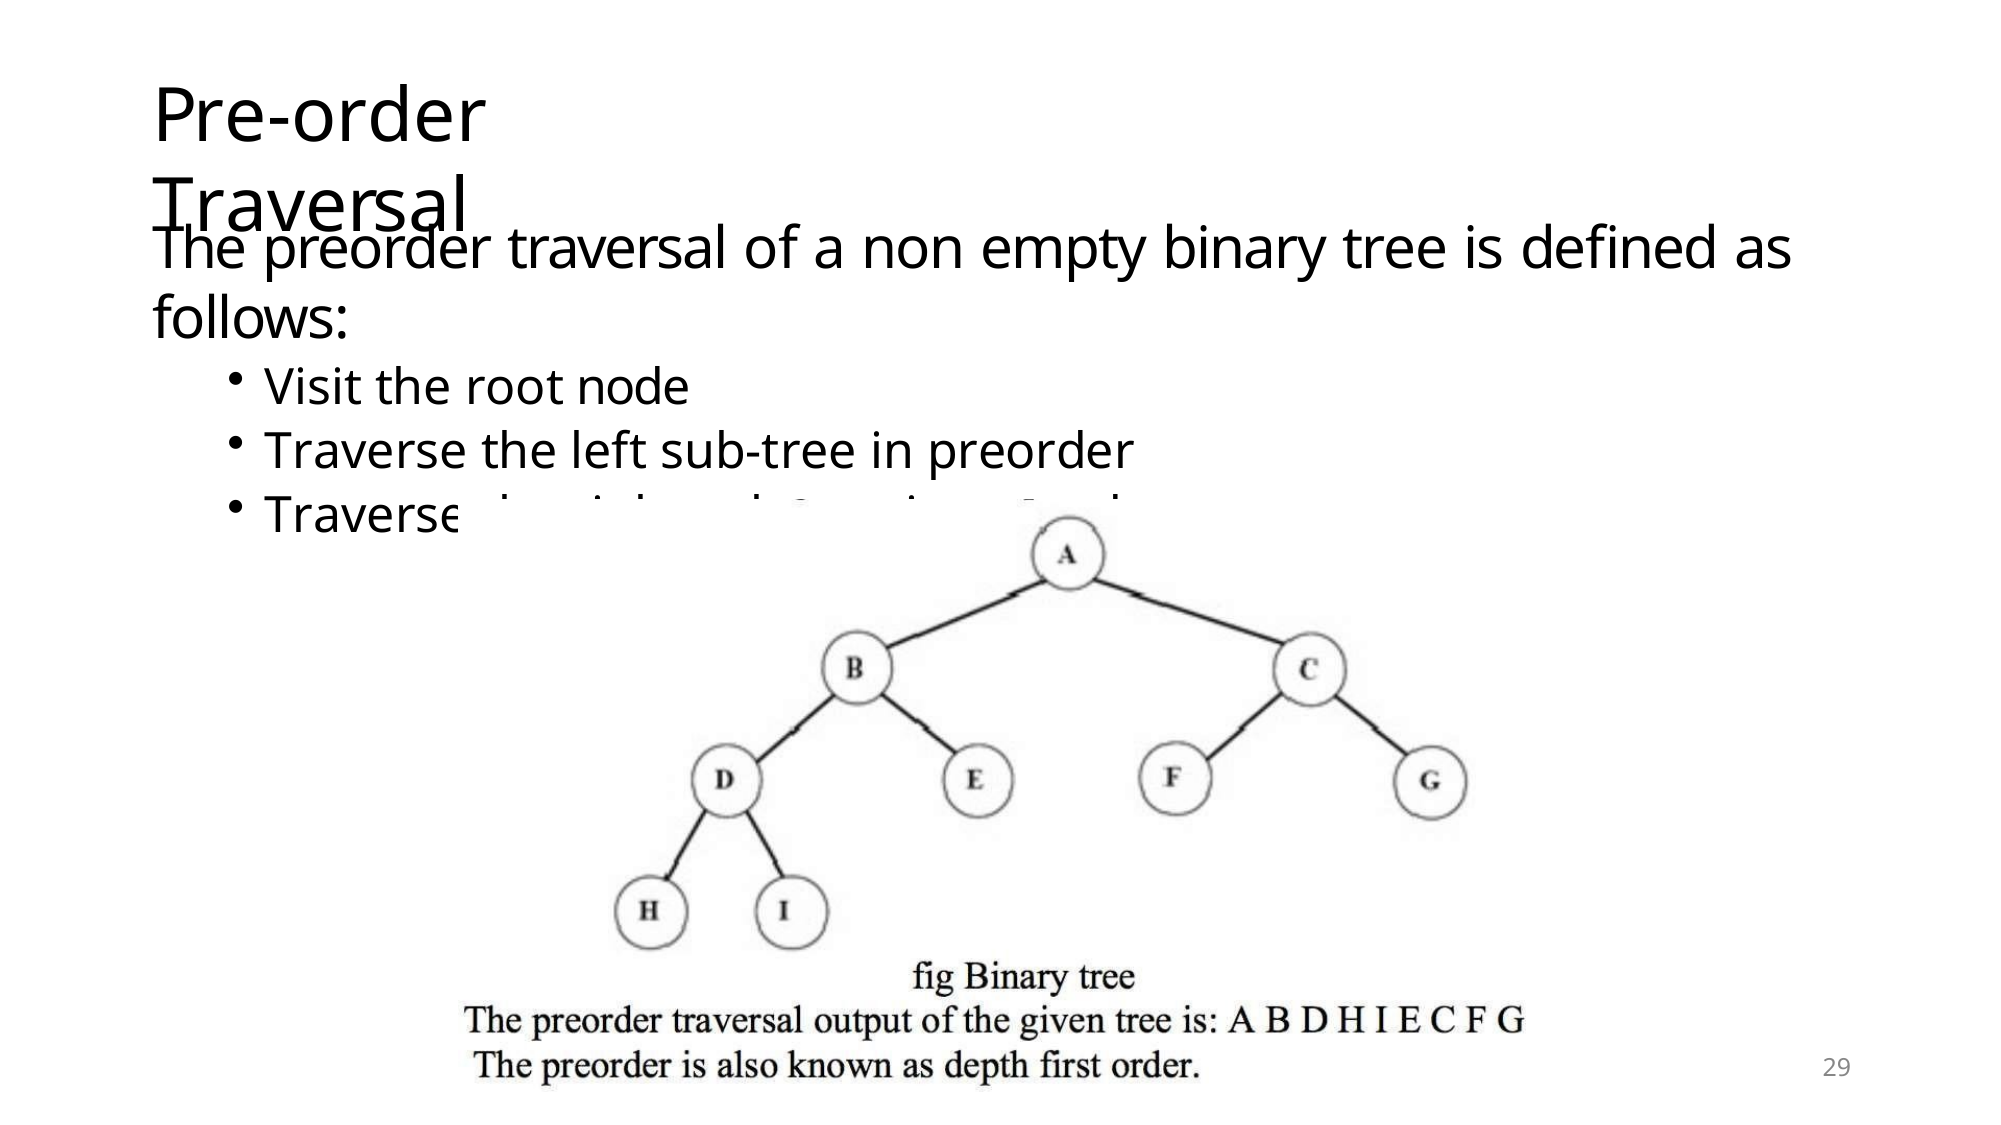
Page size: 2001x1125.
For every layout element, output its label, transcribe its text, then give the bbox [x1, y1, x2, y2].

title Pre-order Traversal [150, 64, 717, 201]
text_box The preorder traversal of a non empty binary tree is defined as follows: Visit the root node Traverse the left sub-tree in preorder Traverse the right sub-tree in preorder [150, 201, 1836, 543]
slide_number 29 [1816, 1055, 1857, 1125]
picture [458, 499, 1526, 1092]
